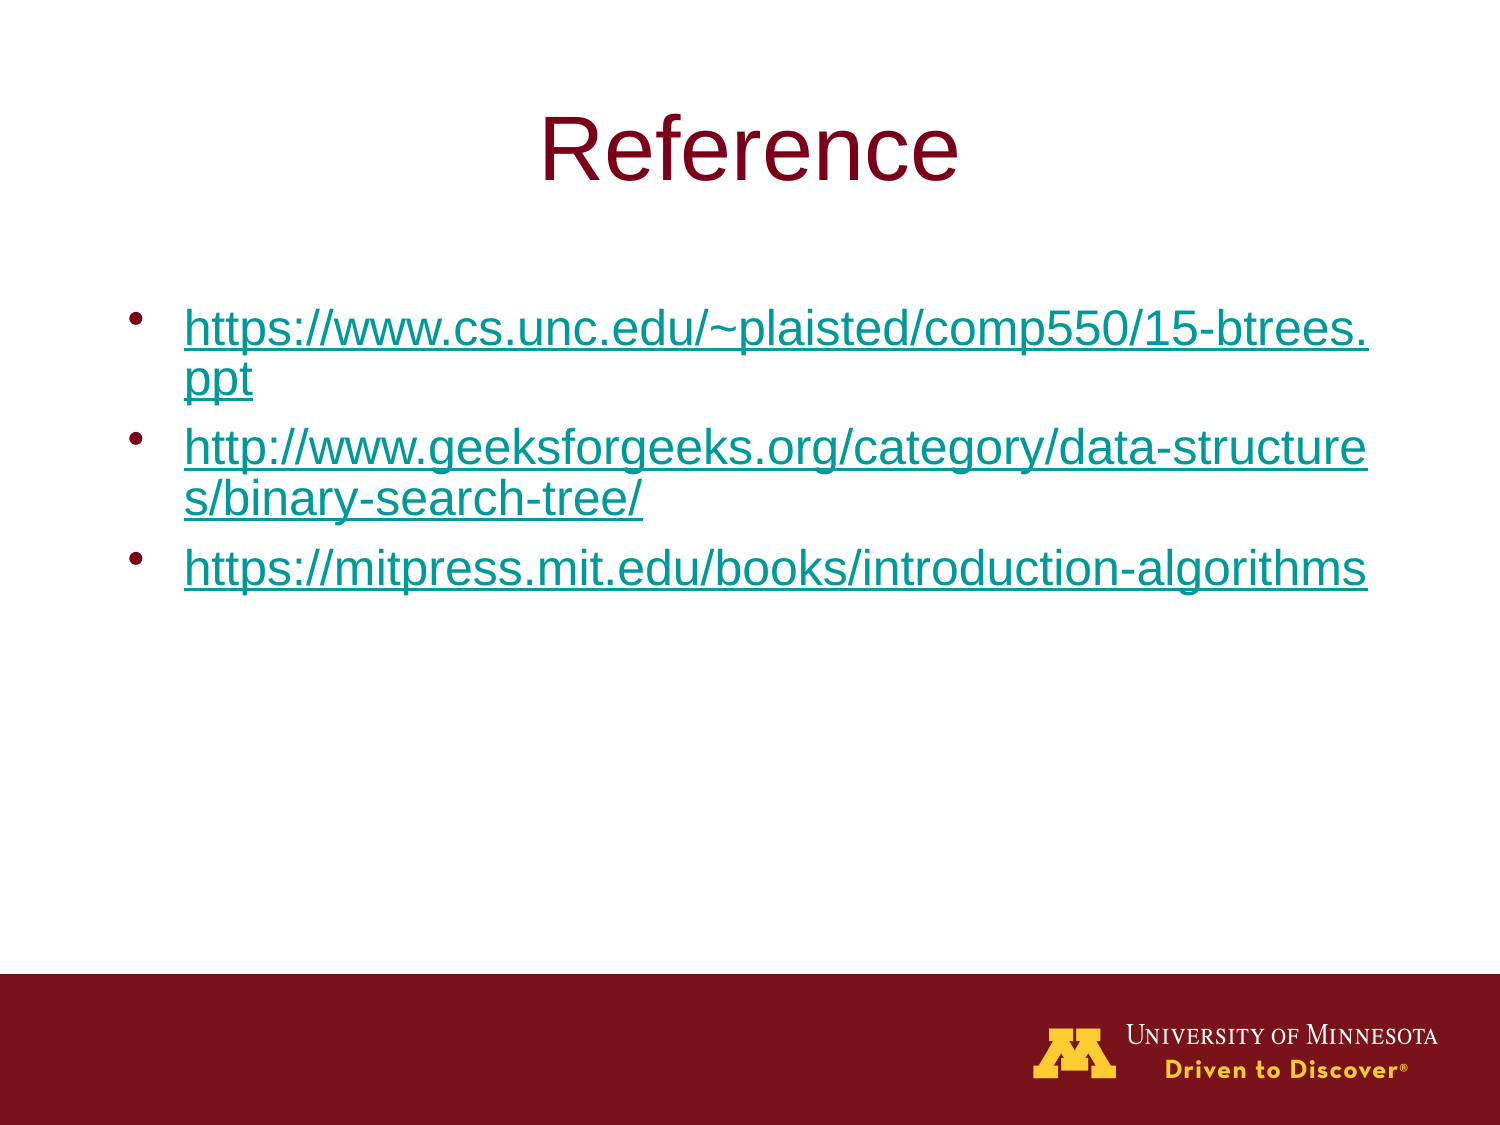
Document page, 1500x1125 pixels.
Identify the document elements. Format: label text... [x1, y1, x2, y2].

title Reference [112, 50, 1388, 238]
picture [0, 974, 1500, 1125]
list https://www.cs.unc.edu/~plaisted/comp550/15-btrees.ppt http://www.geeksforgeeks.org/category/data-structures/binary-search-tree/ https://mitpress.mit.edu/books/introduction-algorithms [112, 287, 1388, 938]
